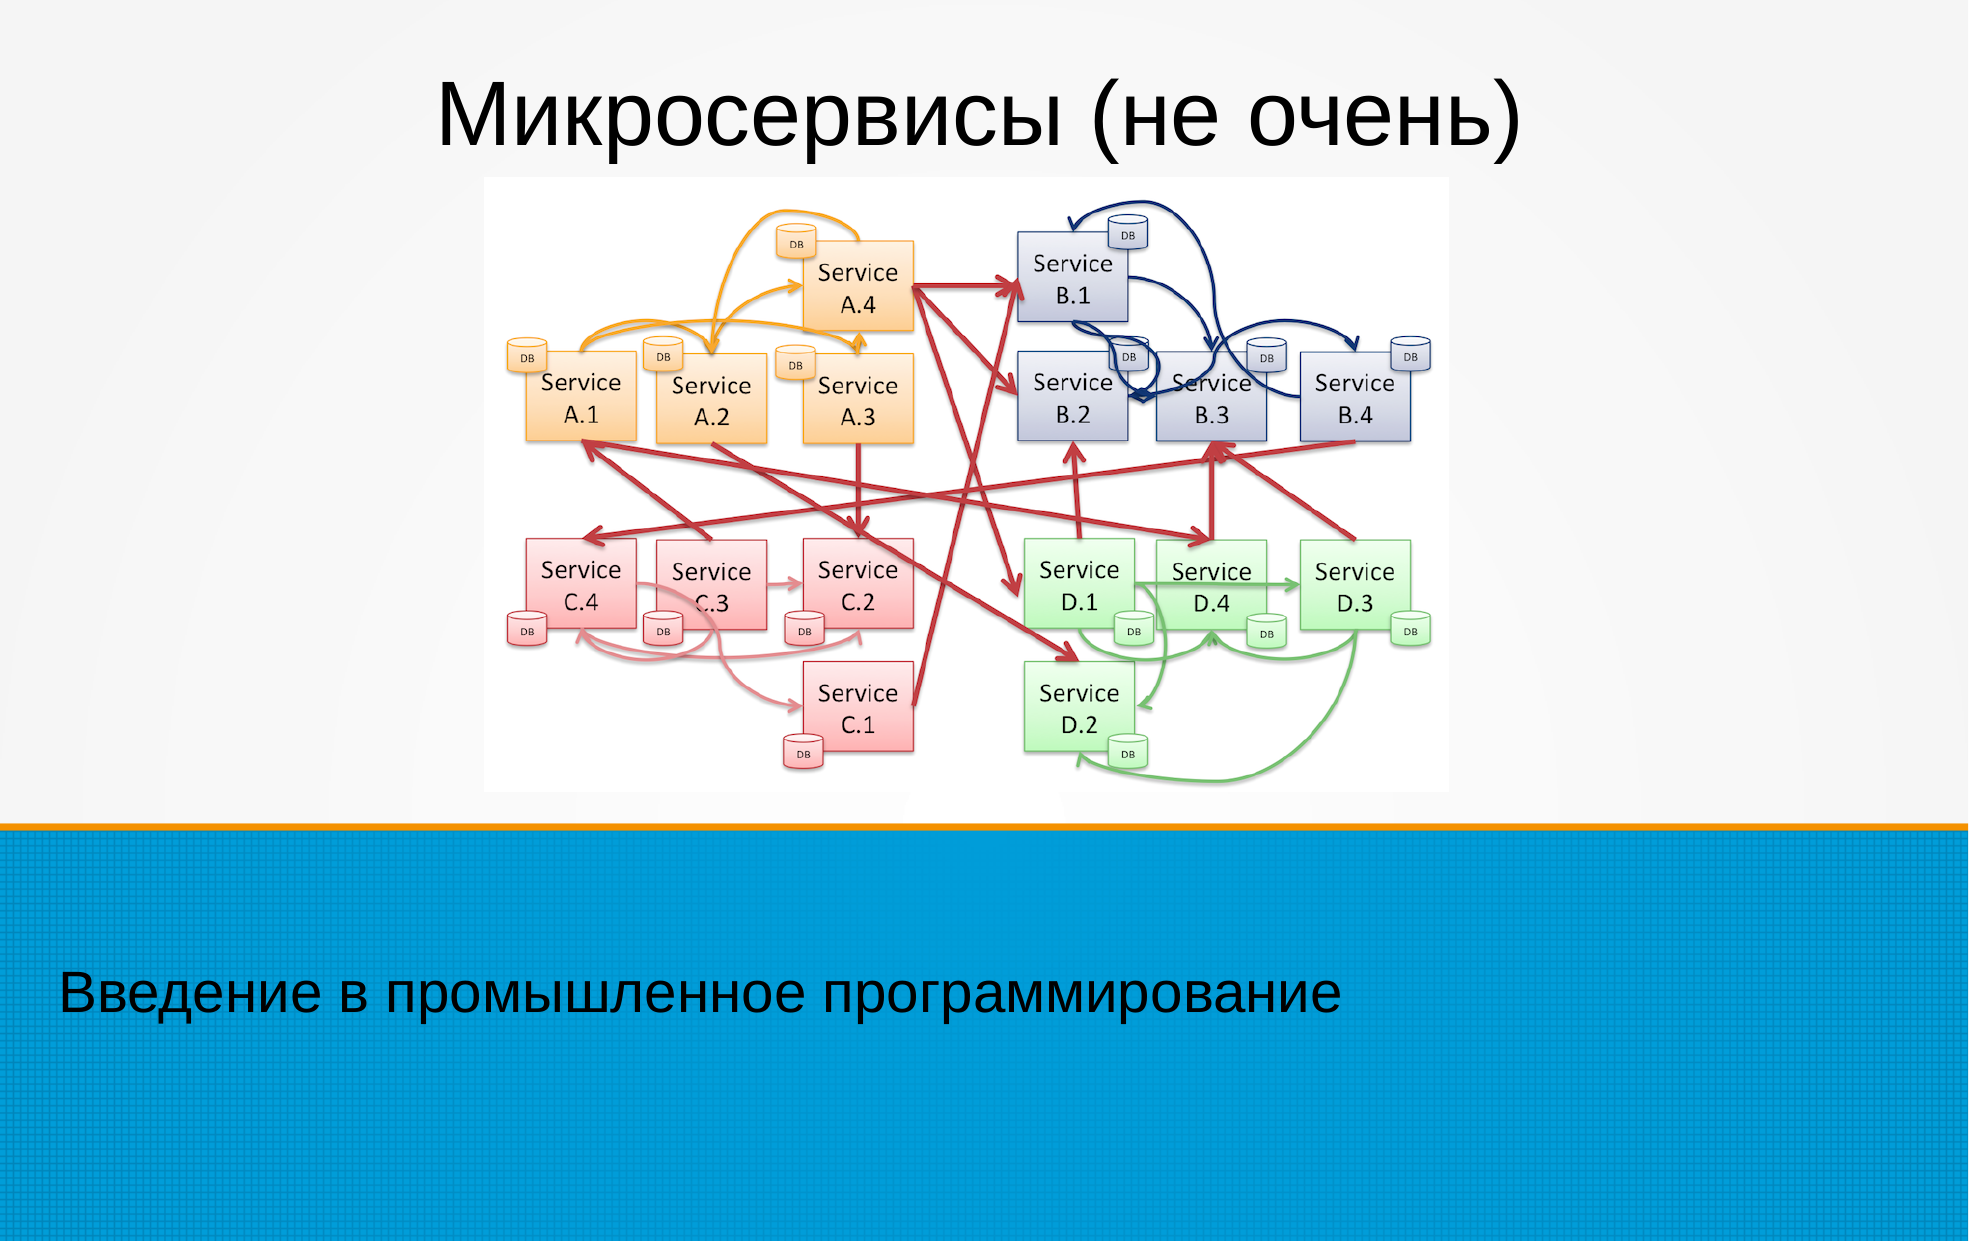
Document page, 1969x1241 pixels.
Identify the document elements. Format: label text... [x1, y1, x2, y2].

picture [0, 0, 1969, 830]
text_box Микросервисы (не очень) [94, 5, 1867, 213]
text_box Введение в промышленное программирование [59, 885, 1831, 1093]
